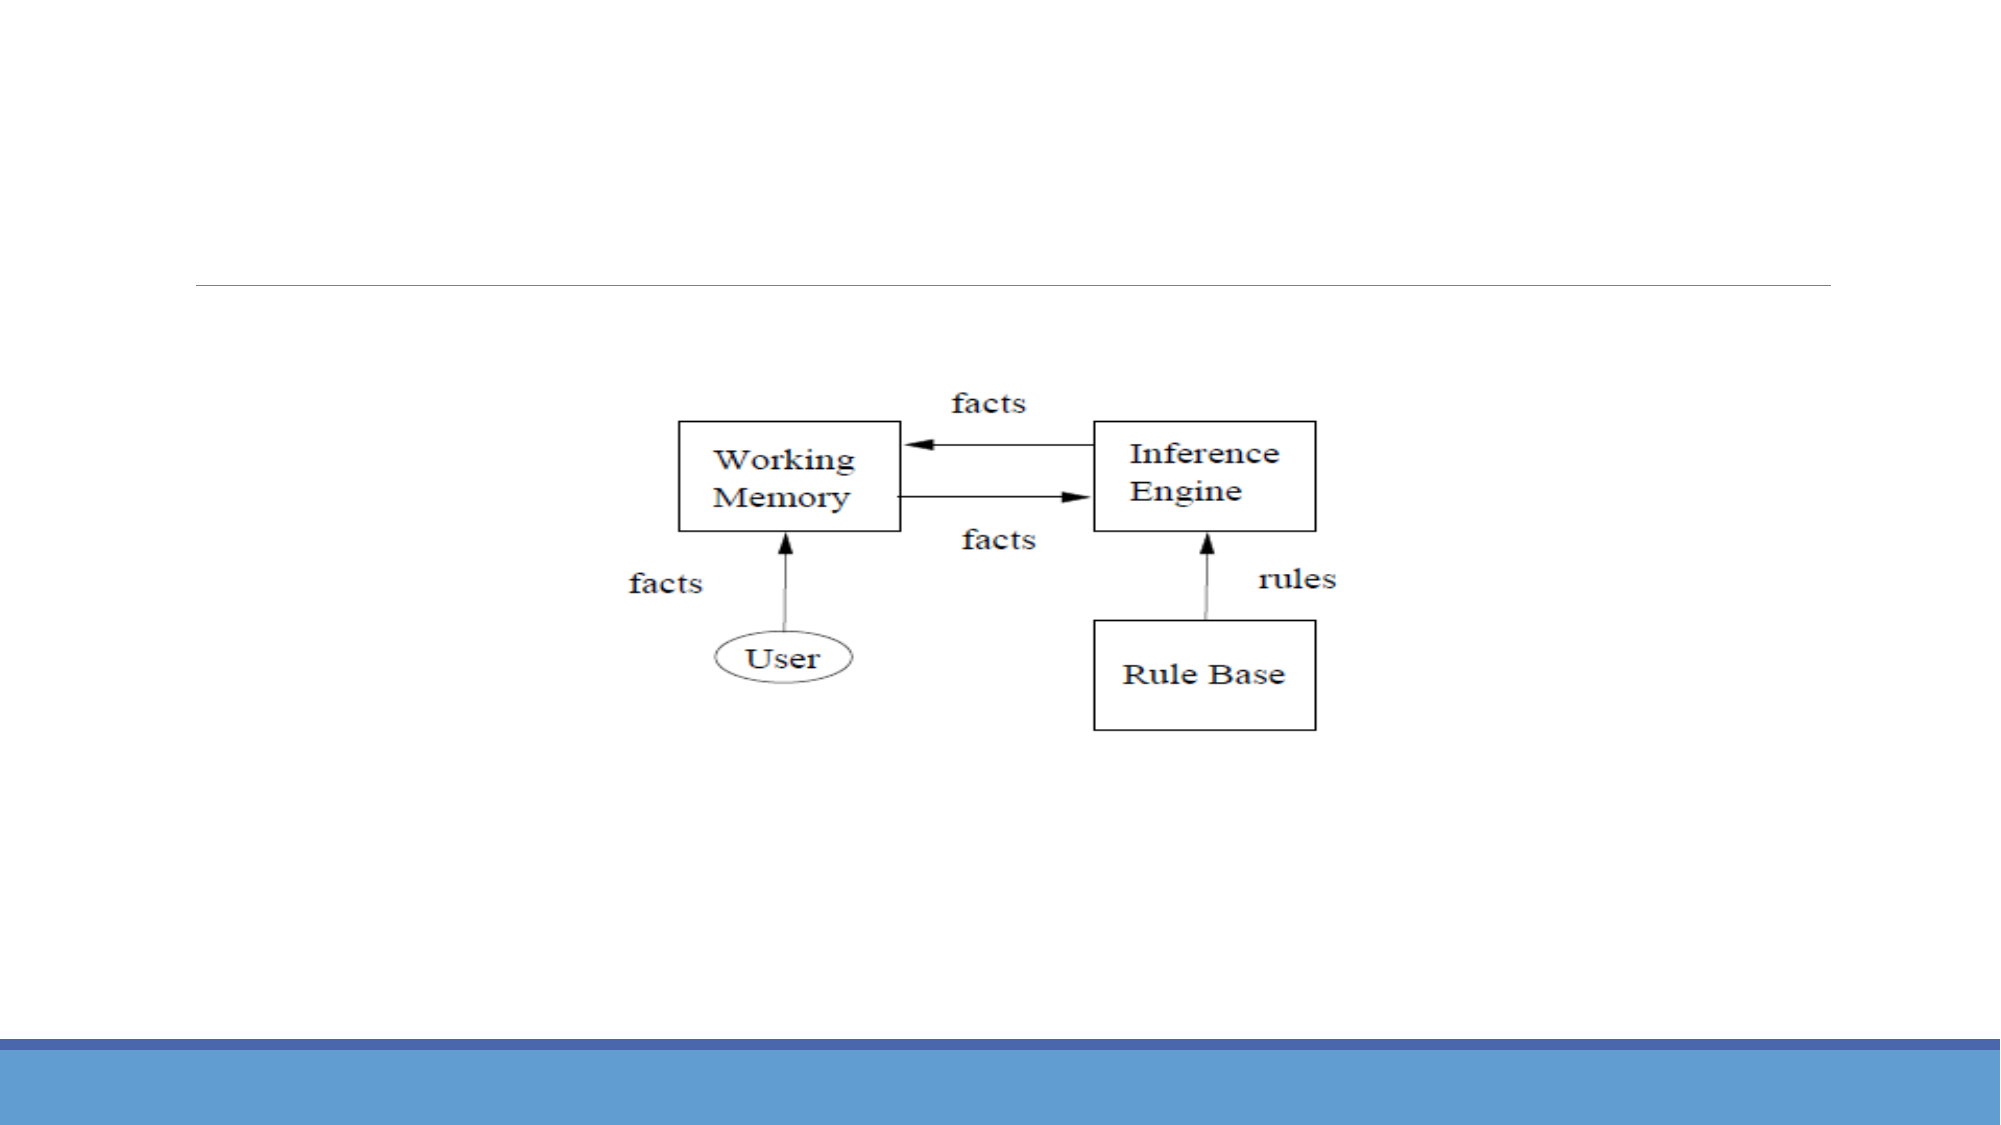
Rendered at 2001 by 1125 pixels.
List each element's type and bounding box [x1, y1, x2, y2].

picture [518, 374, 1482, 751]
